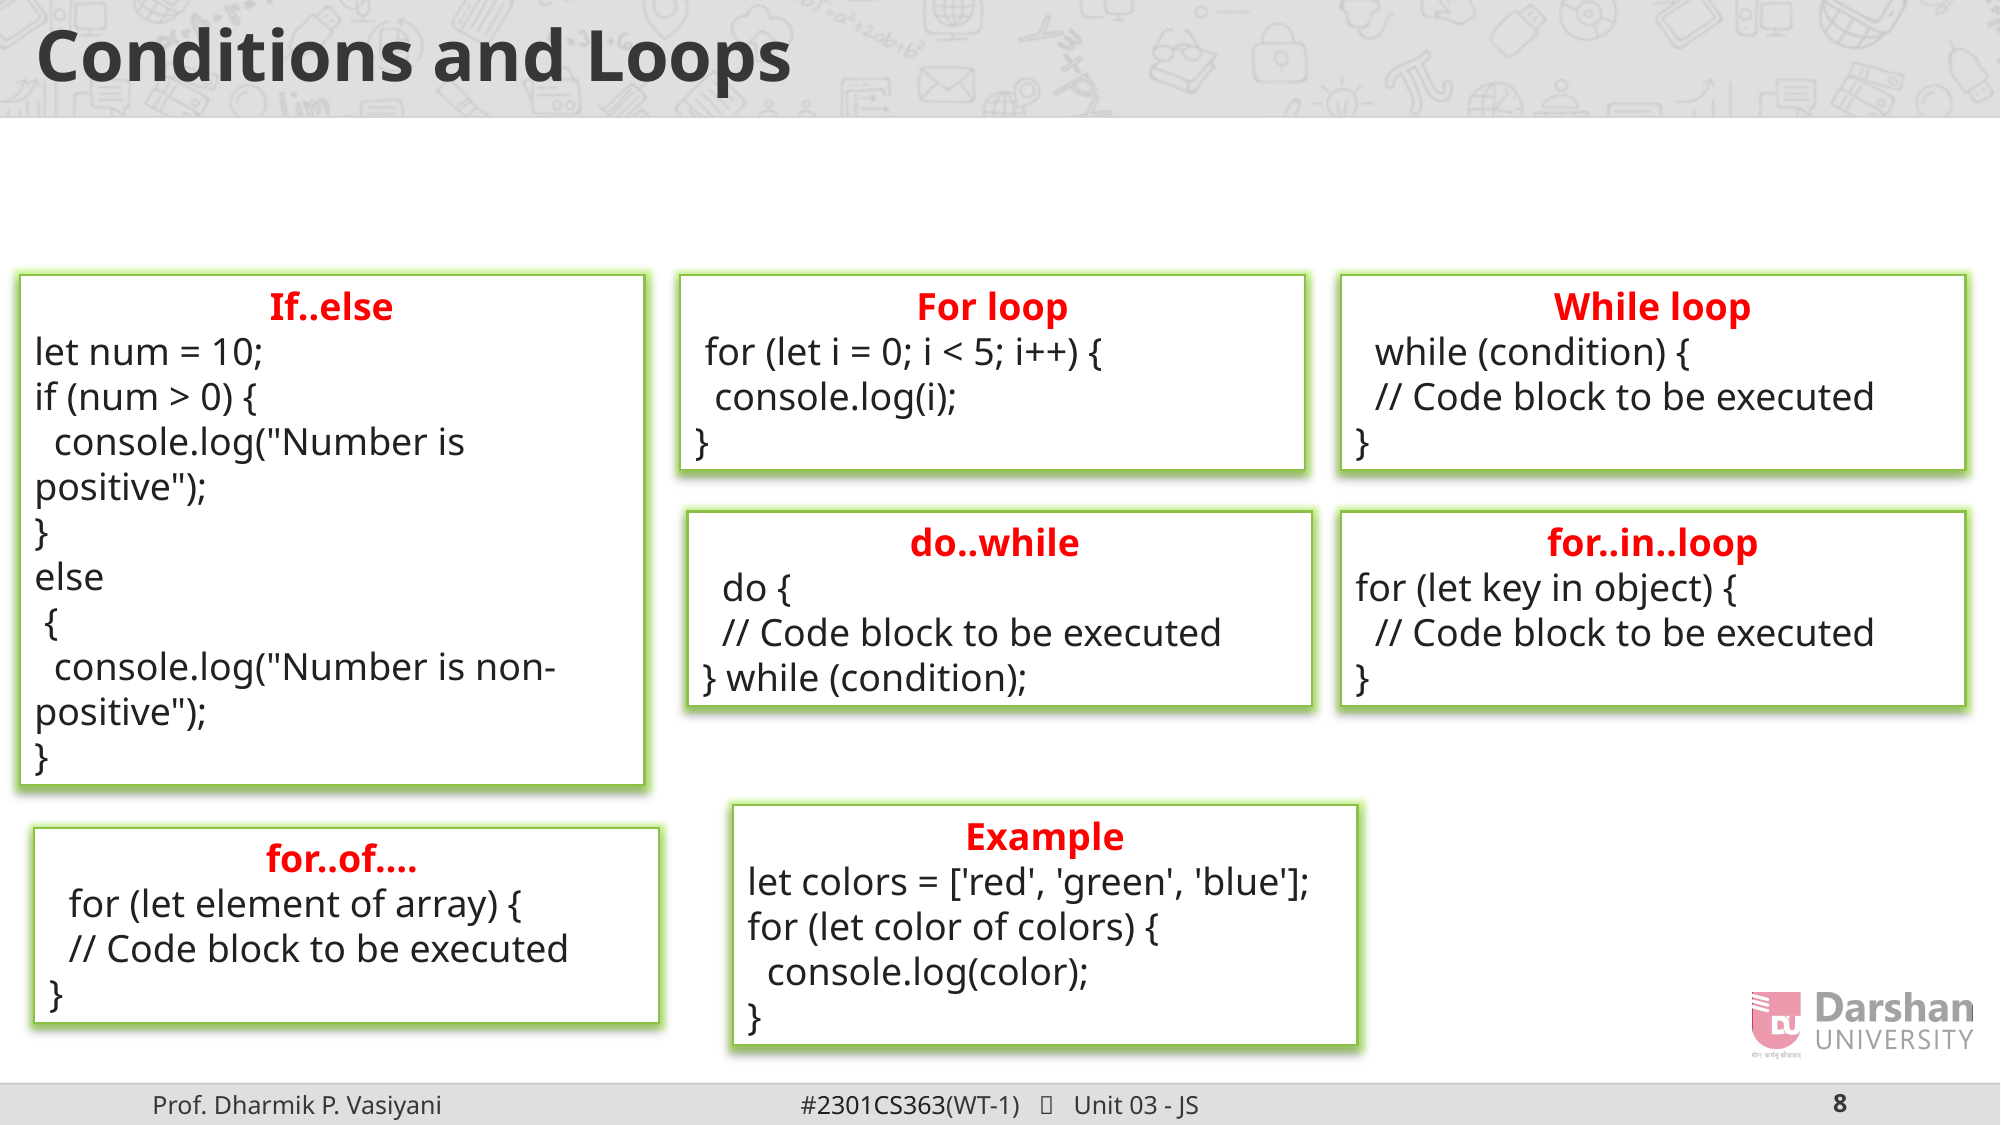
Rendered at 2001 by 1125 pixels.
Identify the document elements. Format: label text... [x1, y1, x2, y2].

text_box for..of…. for (let element of array) { // Code block to be executed } [33, 827, 660, 1024]
title Conditions and Loops [0, 0, 2000, 117]
text_box Example let colors = ['red', 'green', 'blue']; for (let color of colors) { console.log(color); } [732, 804, 1359, 1046]
text_box for..in..loop for (let key in object) { // Code block to be executed } [1340, 510, 1967, 707]
text_box If..else let num = 10; if (num > 0) { console.log("Number is positive"); } else { console.log("Number is non-positive"); } [19, 274, 646, 786]
text_box While loop while (condition) { // Code block to be executed } [1340, 274, 1967, 471]
text_box do..while do { // Code block to be executed } while (condition); [686, 510, 1313, 707]
text_box For loop for (let i = 0; i < 5; i++) { console.log(i); } [679, 274, 1306, 471]
